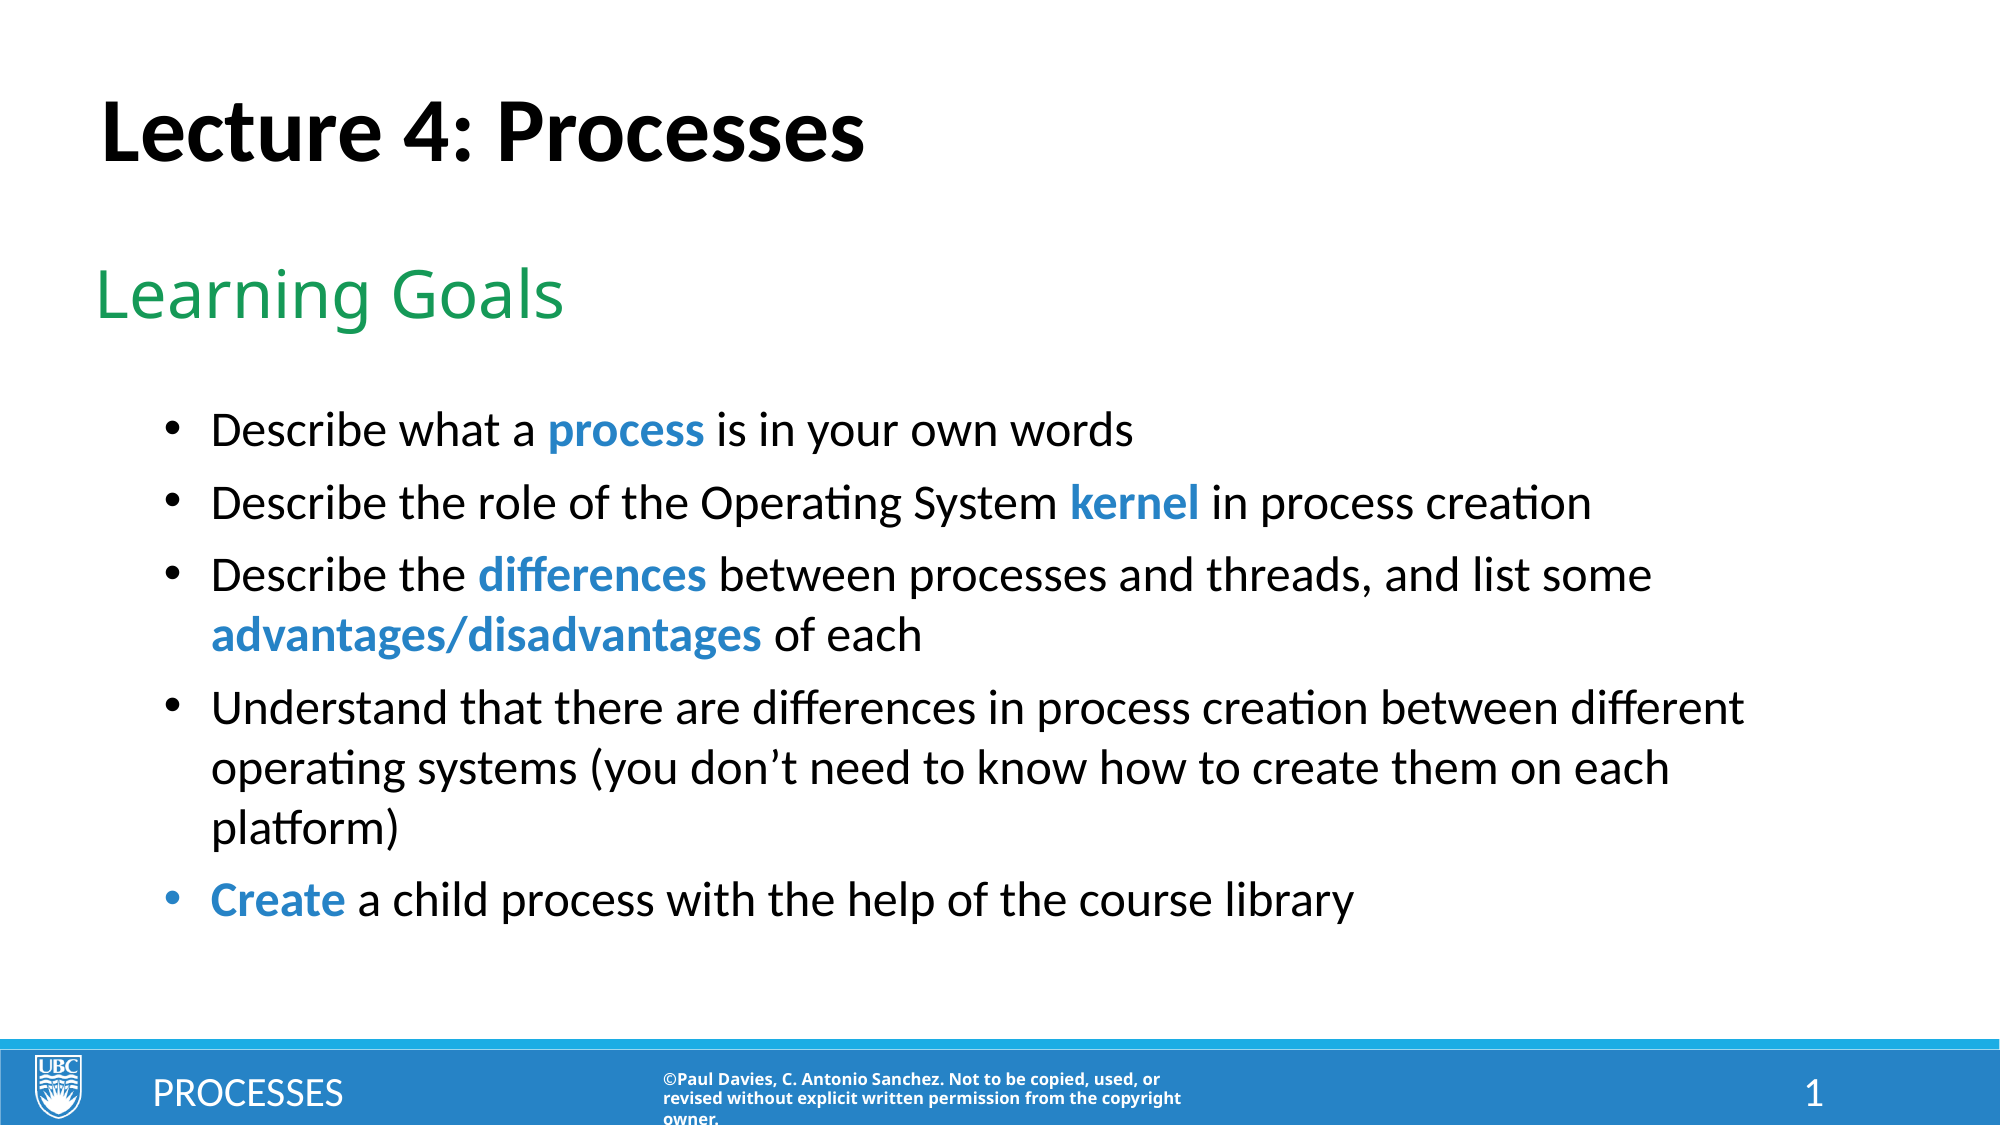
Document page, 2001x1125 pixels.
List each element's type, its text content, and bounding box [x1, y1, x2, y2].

text_box Learning Goals [80, 244, 581, 339]
slide_number 1 [1624, 1059, 1840, 1120]
text_box Lecture 4: Processes [86, 62, 882, 188]
picture [35, 1055, 82, 1119]
footer Processes [137, 1059, 1396, 1120]
text_box Describe what a process is in your own words Describe the role of the Operating System kernel in process creation Describe the differences between processes and threads, and list some advantages/disadvantages of each Understand that there are differences in process creation between different operating systems (you don’t need to know how to create them on each platform) Create a child process with the help of the course library [149, 389, 1850, 1007]
text_box ©Paul Davies, C. Antonio Sanchez. Not to be copied, used, or revised without explicit written permission from the copyright owner. [648, 1061, 1235, 1125]
